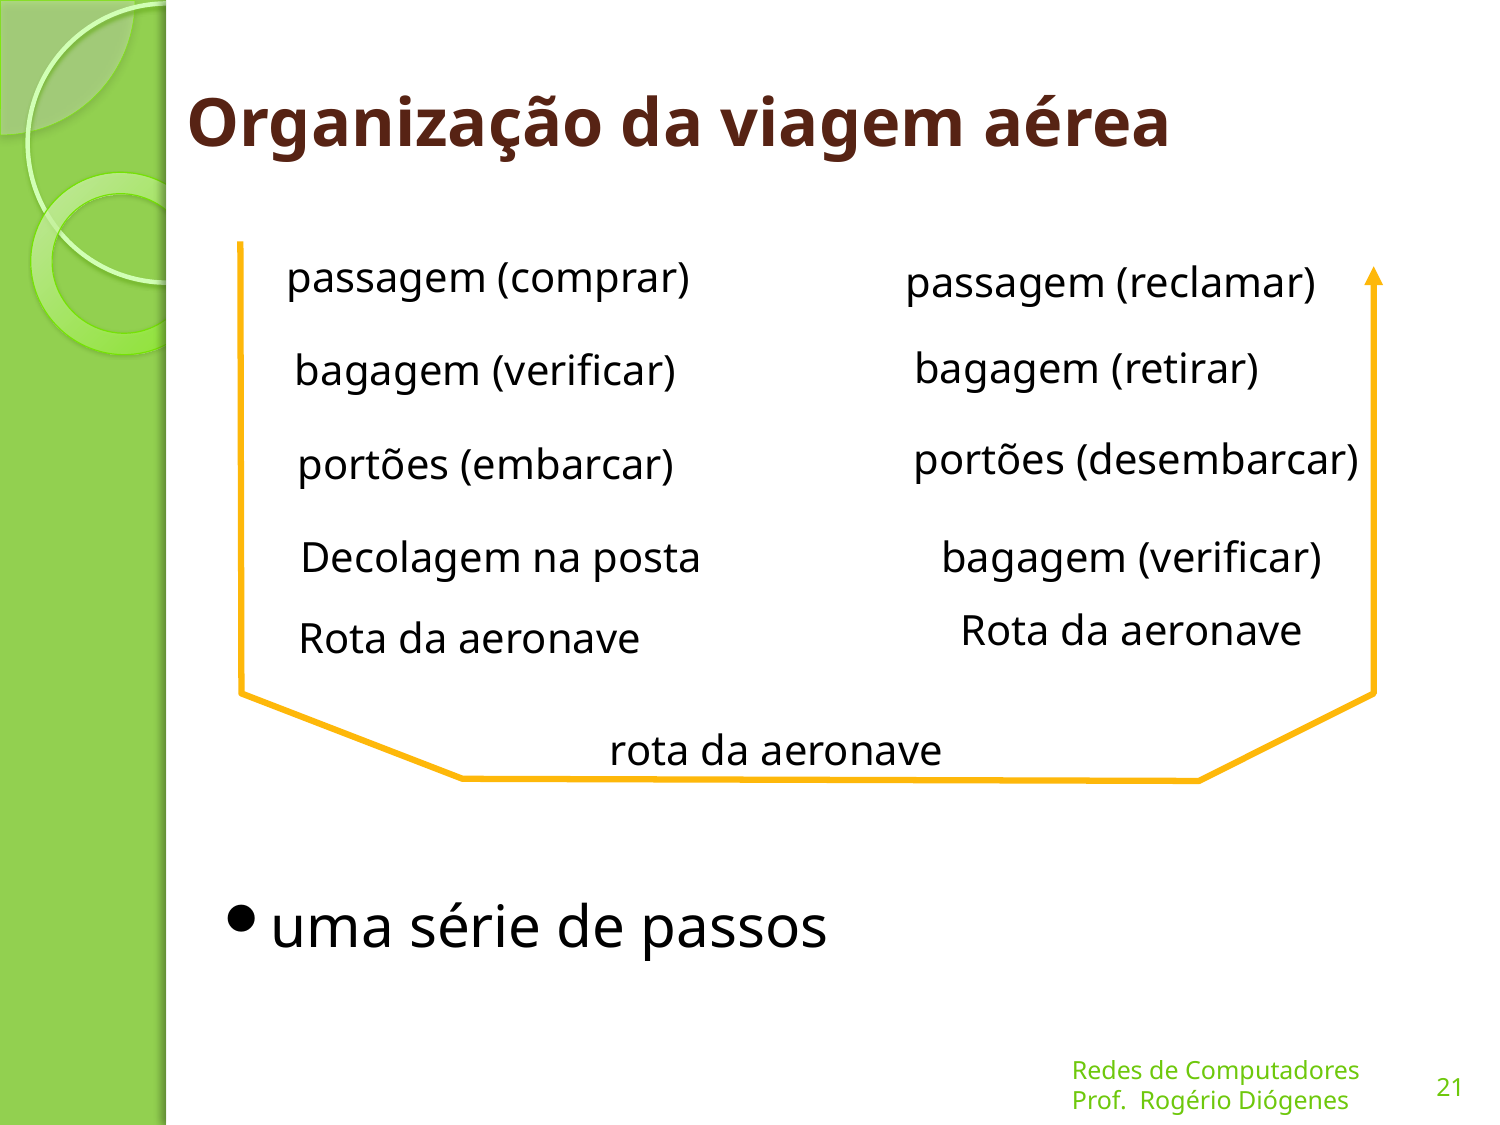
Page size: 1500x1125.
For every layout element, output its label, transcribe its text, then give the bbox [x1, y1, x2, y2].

list uma série de passos [195, 881, 1471, 971]
slide_number 21 [1413, 1034, 1488, 1113]
title Organização da viagem aérea [171, 26, 1476, 214]
footer Redes de Computadores Prof. Rogério Diógenes [1057, 1043, 1471, 1122]
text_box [240, 241, 1374, 782]
